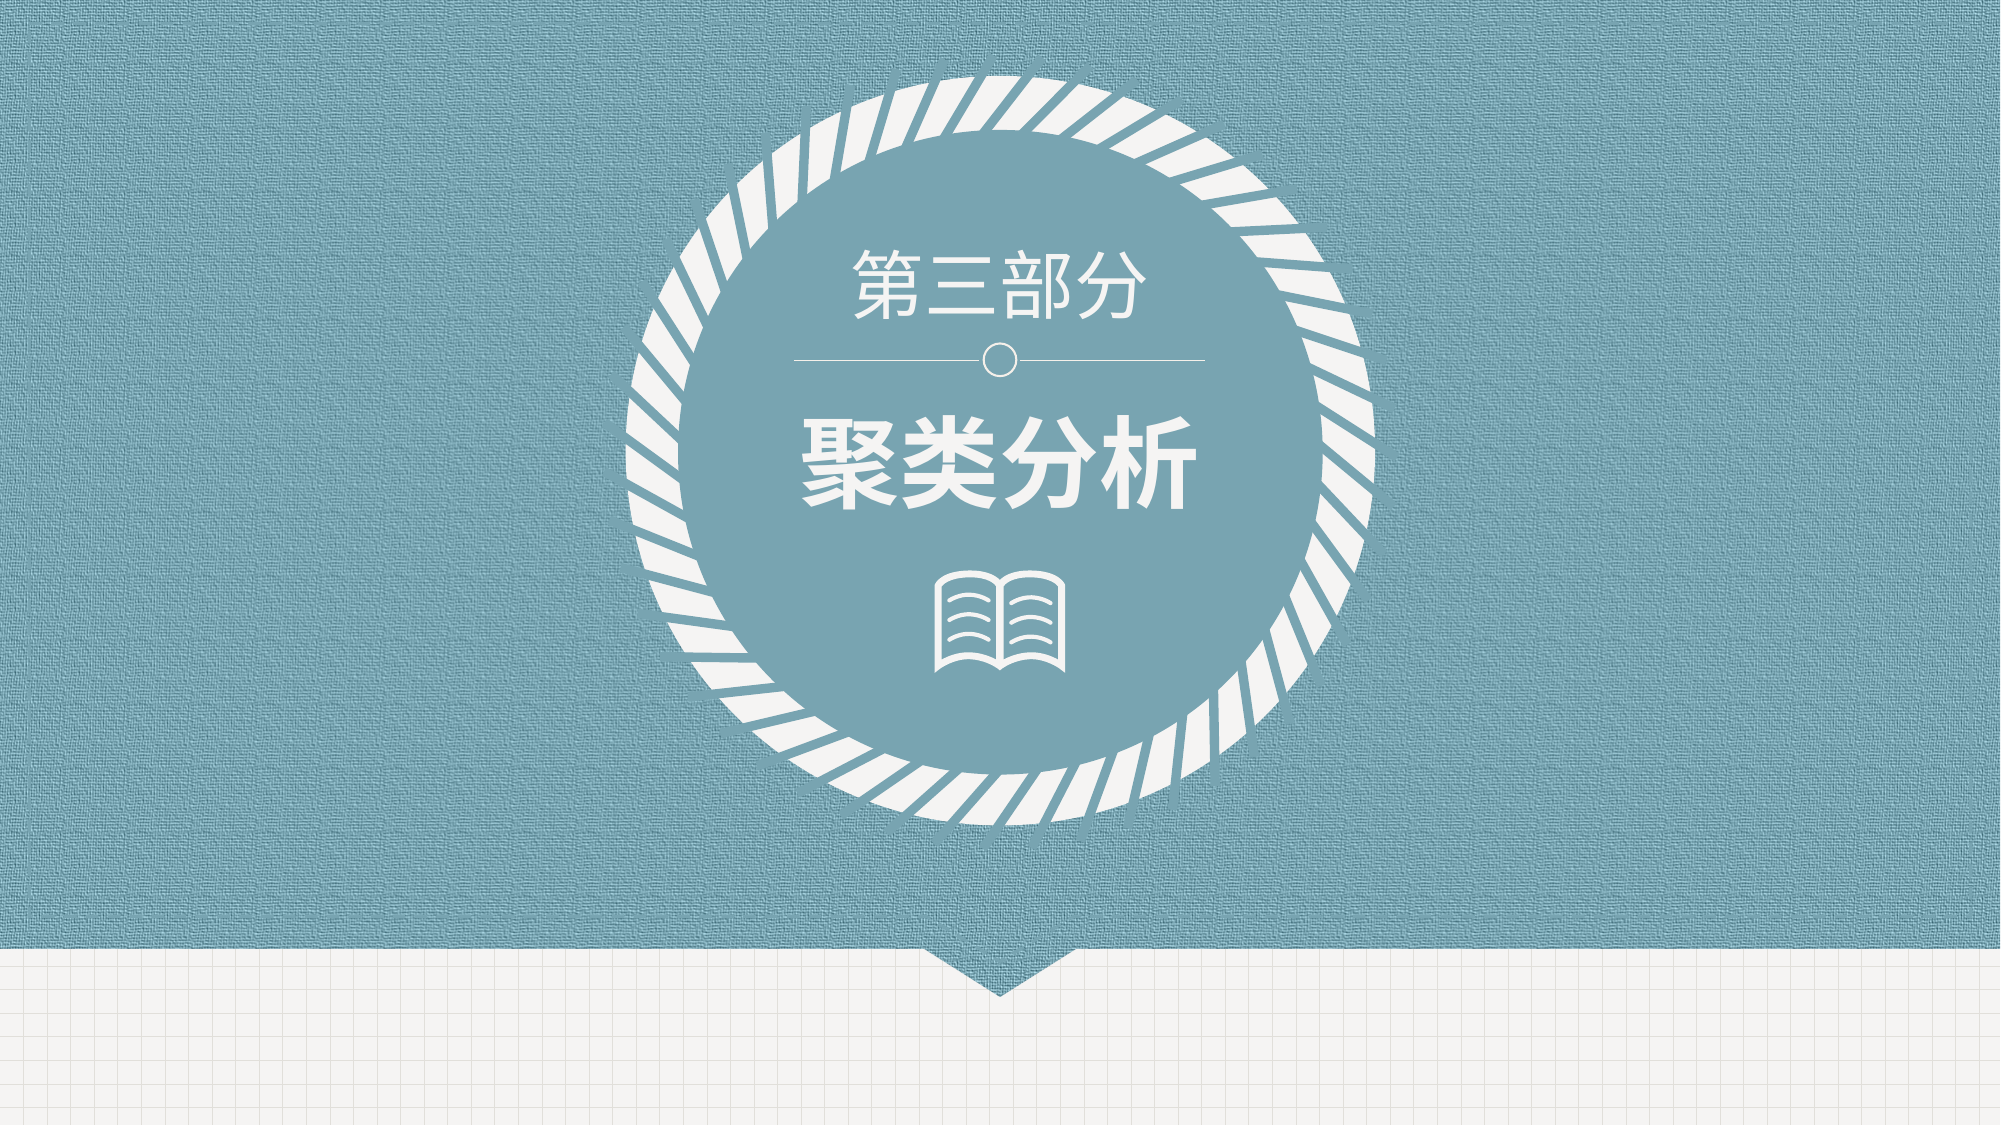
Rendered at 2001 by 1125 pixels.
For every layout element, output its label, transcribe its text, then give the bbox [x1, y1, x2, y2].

picture [0, 0, 2001, 997]
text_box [934, 570, 1066, 673]
list 第三部分 [793, 241, 1207, 339]
list 聚类分析 [718, 406, 1280, 524]
